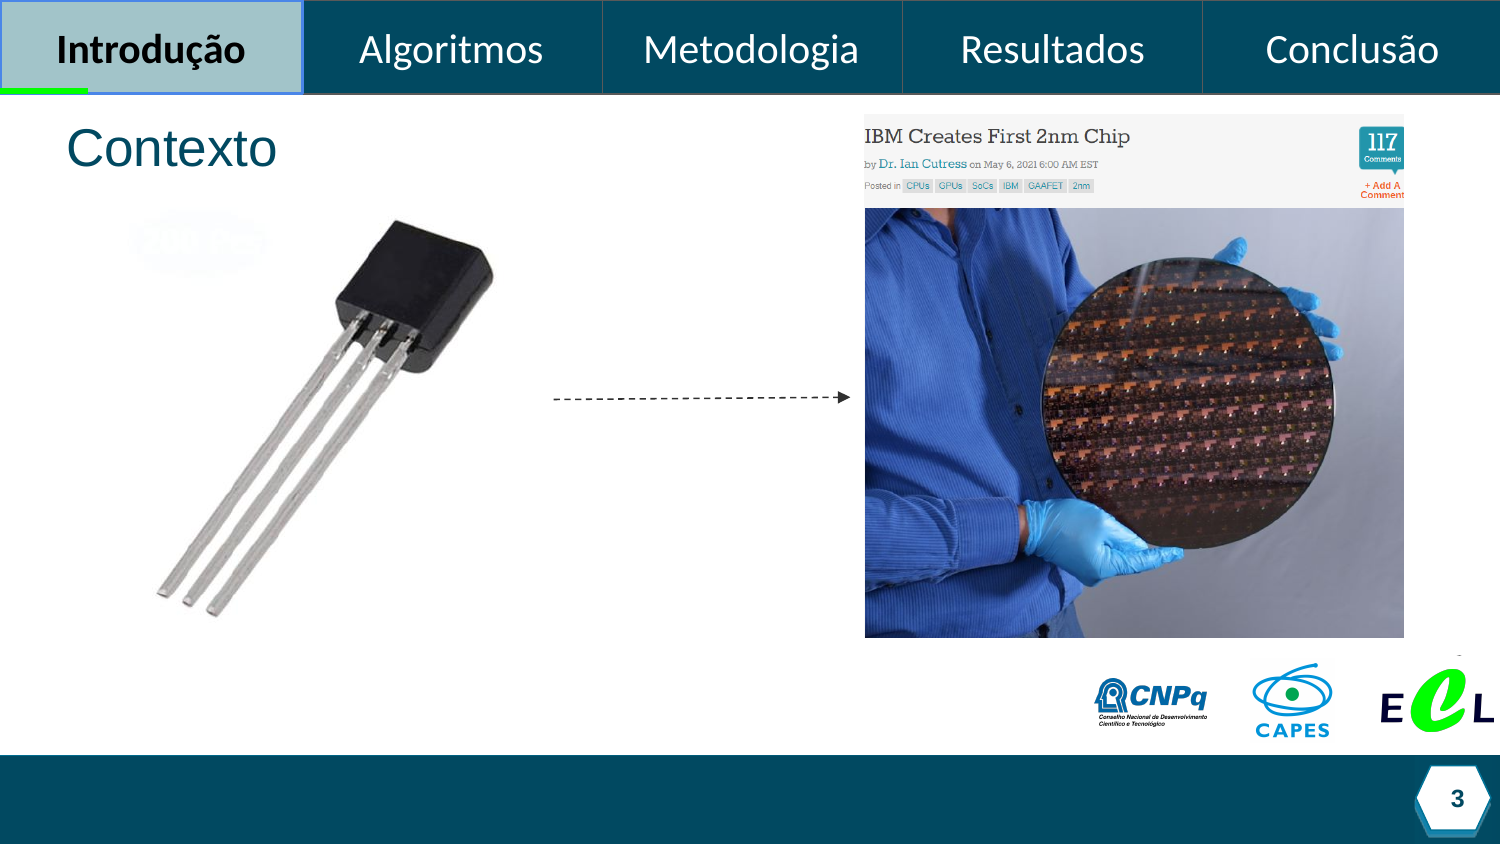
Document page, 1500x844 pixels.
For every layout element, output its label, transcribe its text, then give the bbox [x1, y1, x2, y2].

text_box Algoritmos [303, 0, 603, 94]
picture [1381, 652, 1494, 745]
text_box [555, 396, 851, 400]
text_box [0, 755, 1415, 844]
text_box Resultados [902, 0, 1202, 94]
text_box Conclusão [1202, 0, 1500, 94]
text_box Introdução [0, 0, 303, 94]
picture [97, 191, 551, 645]
title Contexto [51, 98, 1449, 192]
picture [864, 114, 1404, 639]
text_box [1494, 655, 1500, 748]
text_box Metodologia [603, 0, 902, 94]
picture [1250, 658, 1335, 743]
picture [1093, 678, 1207, 727]
slide_number ‹#› [1415, 764, 1480, 830]
